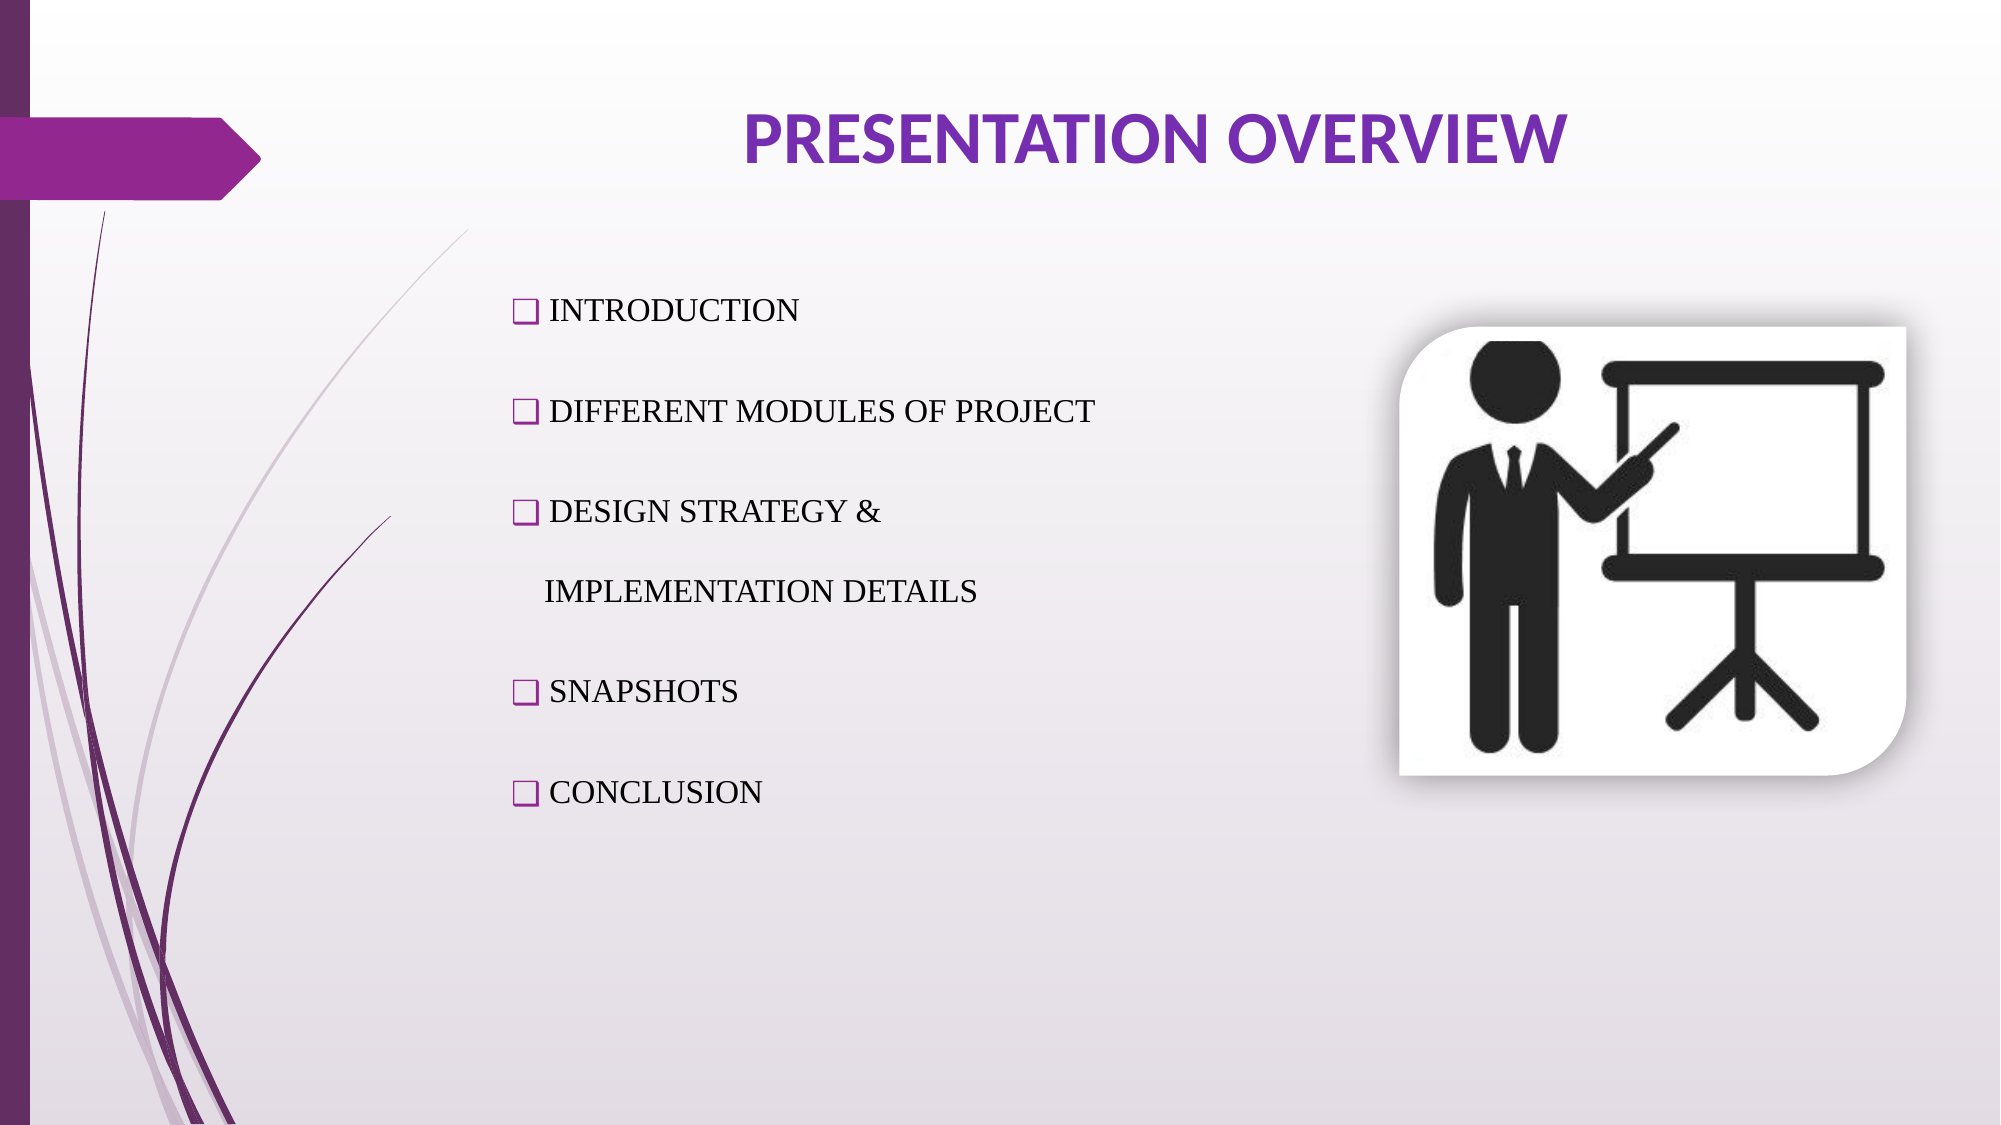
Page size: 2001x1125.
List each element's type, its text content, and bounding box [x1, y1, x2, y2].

picture [1406, 333, 1900, 769]
title PRESENTATION OVERVIEW [425, 81, 1888, 194]
list INTRODUCTION DIFFERENT MODULES OF PROJECT DESIGN STRATEGY & IMPLEMENTATION DETAILS SNAPSHOTS CONCLUSION [447, 240, 1307, 1080]
